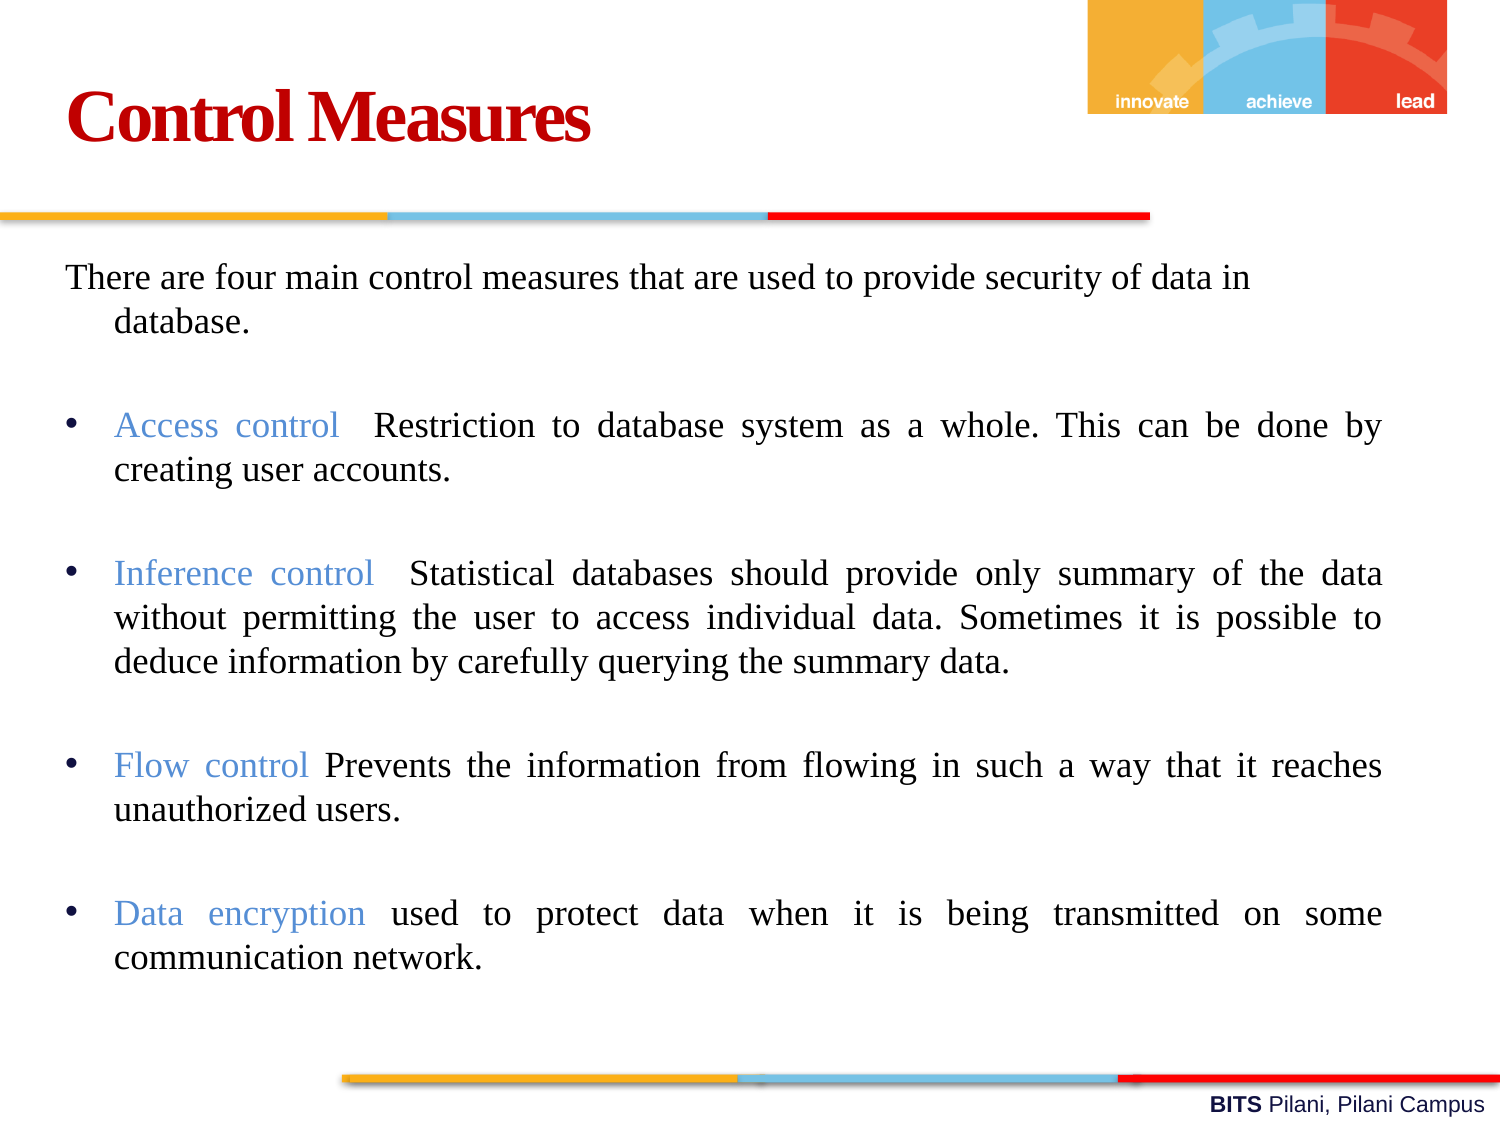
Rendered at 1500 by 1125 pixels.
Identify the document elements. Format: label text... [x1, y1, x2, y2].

picture [1087, 0, 1448, 114]
list Control Measures [50, 24, 1088, 213]
list There are four main control measures that are used to provide security of data in database. Access control Restriction to database system as a whole. This can be done by creating user accounts. Inference control Statistical databases should provide only summary of the data without permitting the user to access individual data. Sometimes it is possible to deduce information by carefully querying the summary data. Flow control Prevents the information from flowing in such a way that it reaches unauthorized users. Data encryption used to protect data when it is being transmitted on some communication network. [50, 245, 1400, 988]
